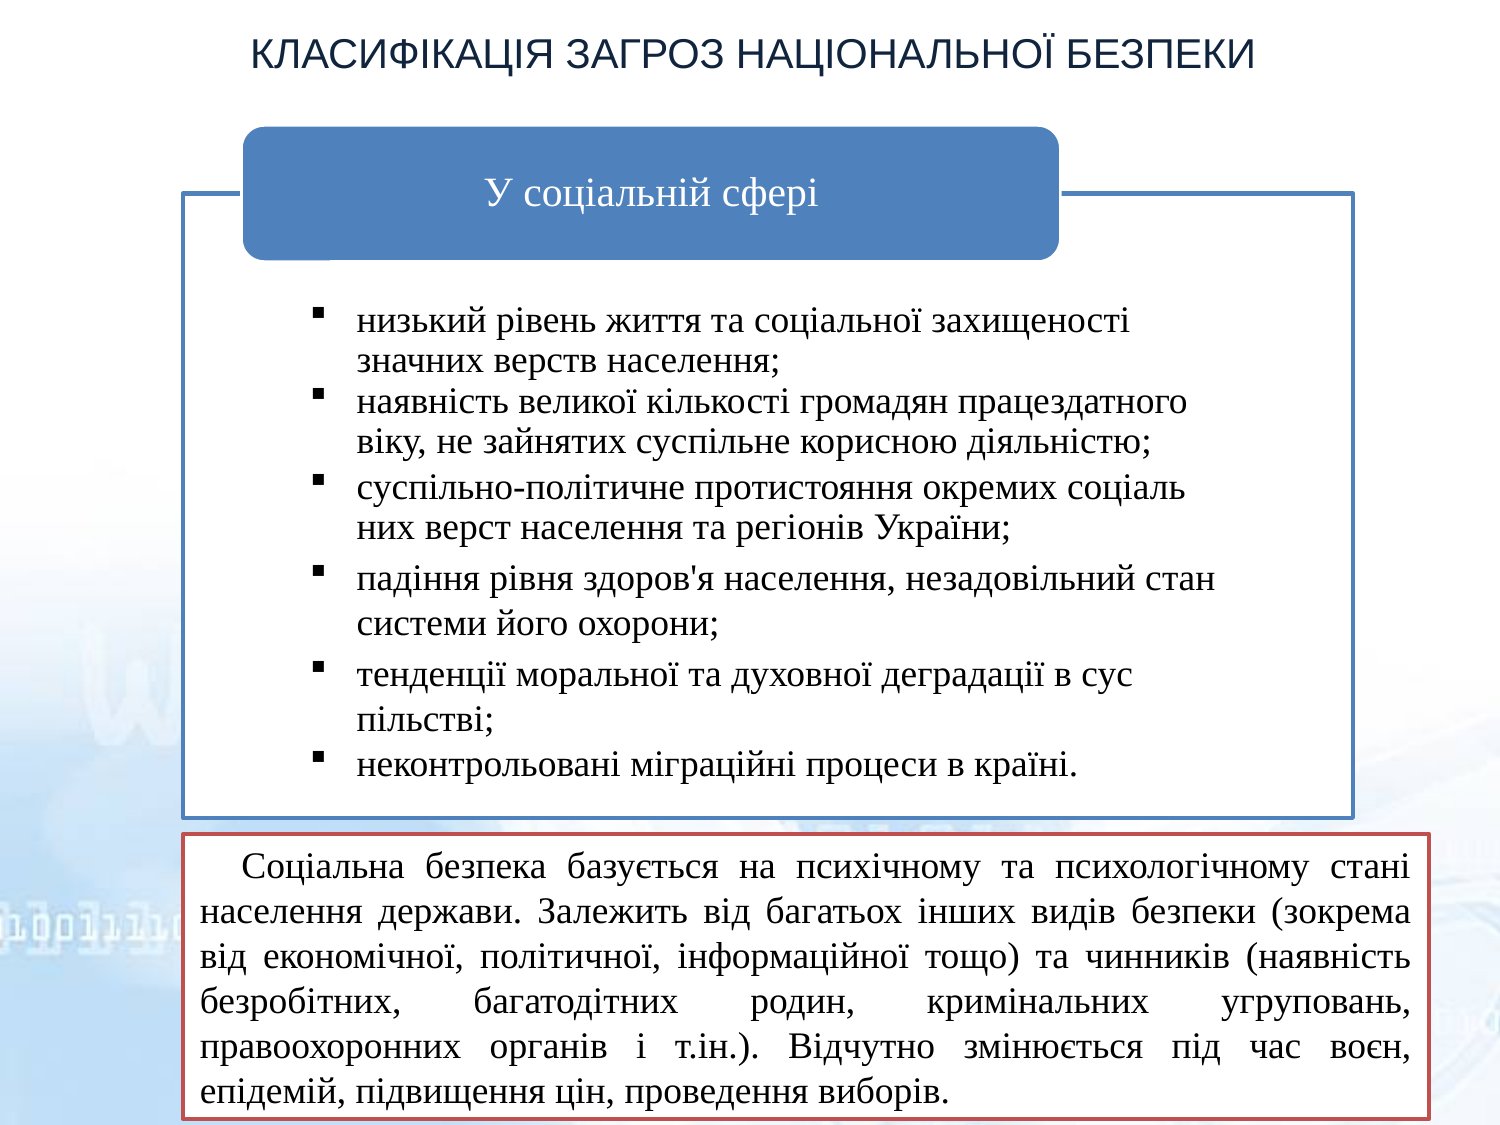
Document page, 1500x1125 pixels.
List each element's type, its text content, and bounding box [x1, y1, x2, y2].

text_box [182, 125, 1354, 819]
text_box Соціальна безпека базується на психічному та психологічному стані населення держави. Залежить від багатьох інших видів безпеки (зокрема від економічної, політичної, інформаційної тощо) та чинників (наявність безро­бітних, багатодітних родин, кримінальних угруповань, правоохоронних ор­ганів і т.ін.). Відчутно змінюється під час воєн, епідемій, підвищення цін, проведення виборів. [181, 832, 1431, 1121]
text_box КЛАСИФІКАЦІЯ ЗАГРОЗ НАЦІОНАЛЬНОЇ БЕЗПЕКИ [29, 19, 1477, 84]
picture [0, 0, 1500, 1125]
